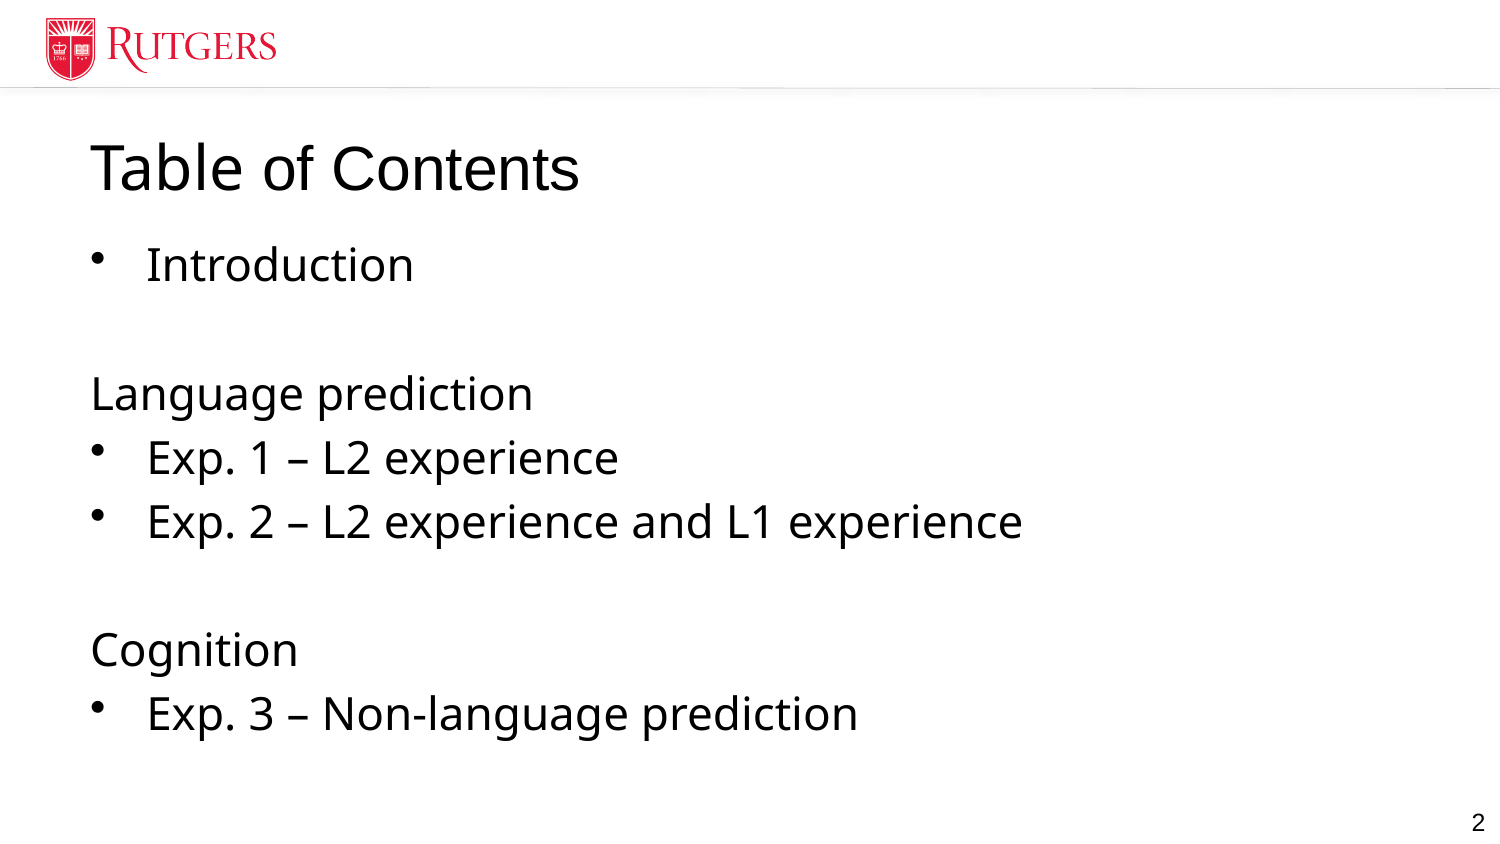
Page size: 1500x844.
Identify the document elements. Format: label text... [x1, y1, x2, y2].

text_box 2 [1456, 798, 1500, 844]
title Table of Contents [75, 116, 1425, 216]
list Introduction Language prediction Exp. 1 – L2 experience Exp. 2 – L2 experience and L1 experience Cognition Exp. 3 – Non-language prediction [75, 228, 1425, 752]
picture [46, 18, 276, 81]
